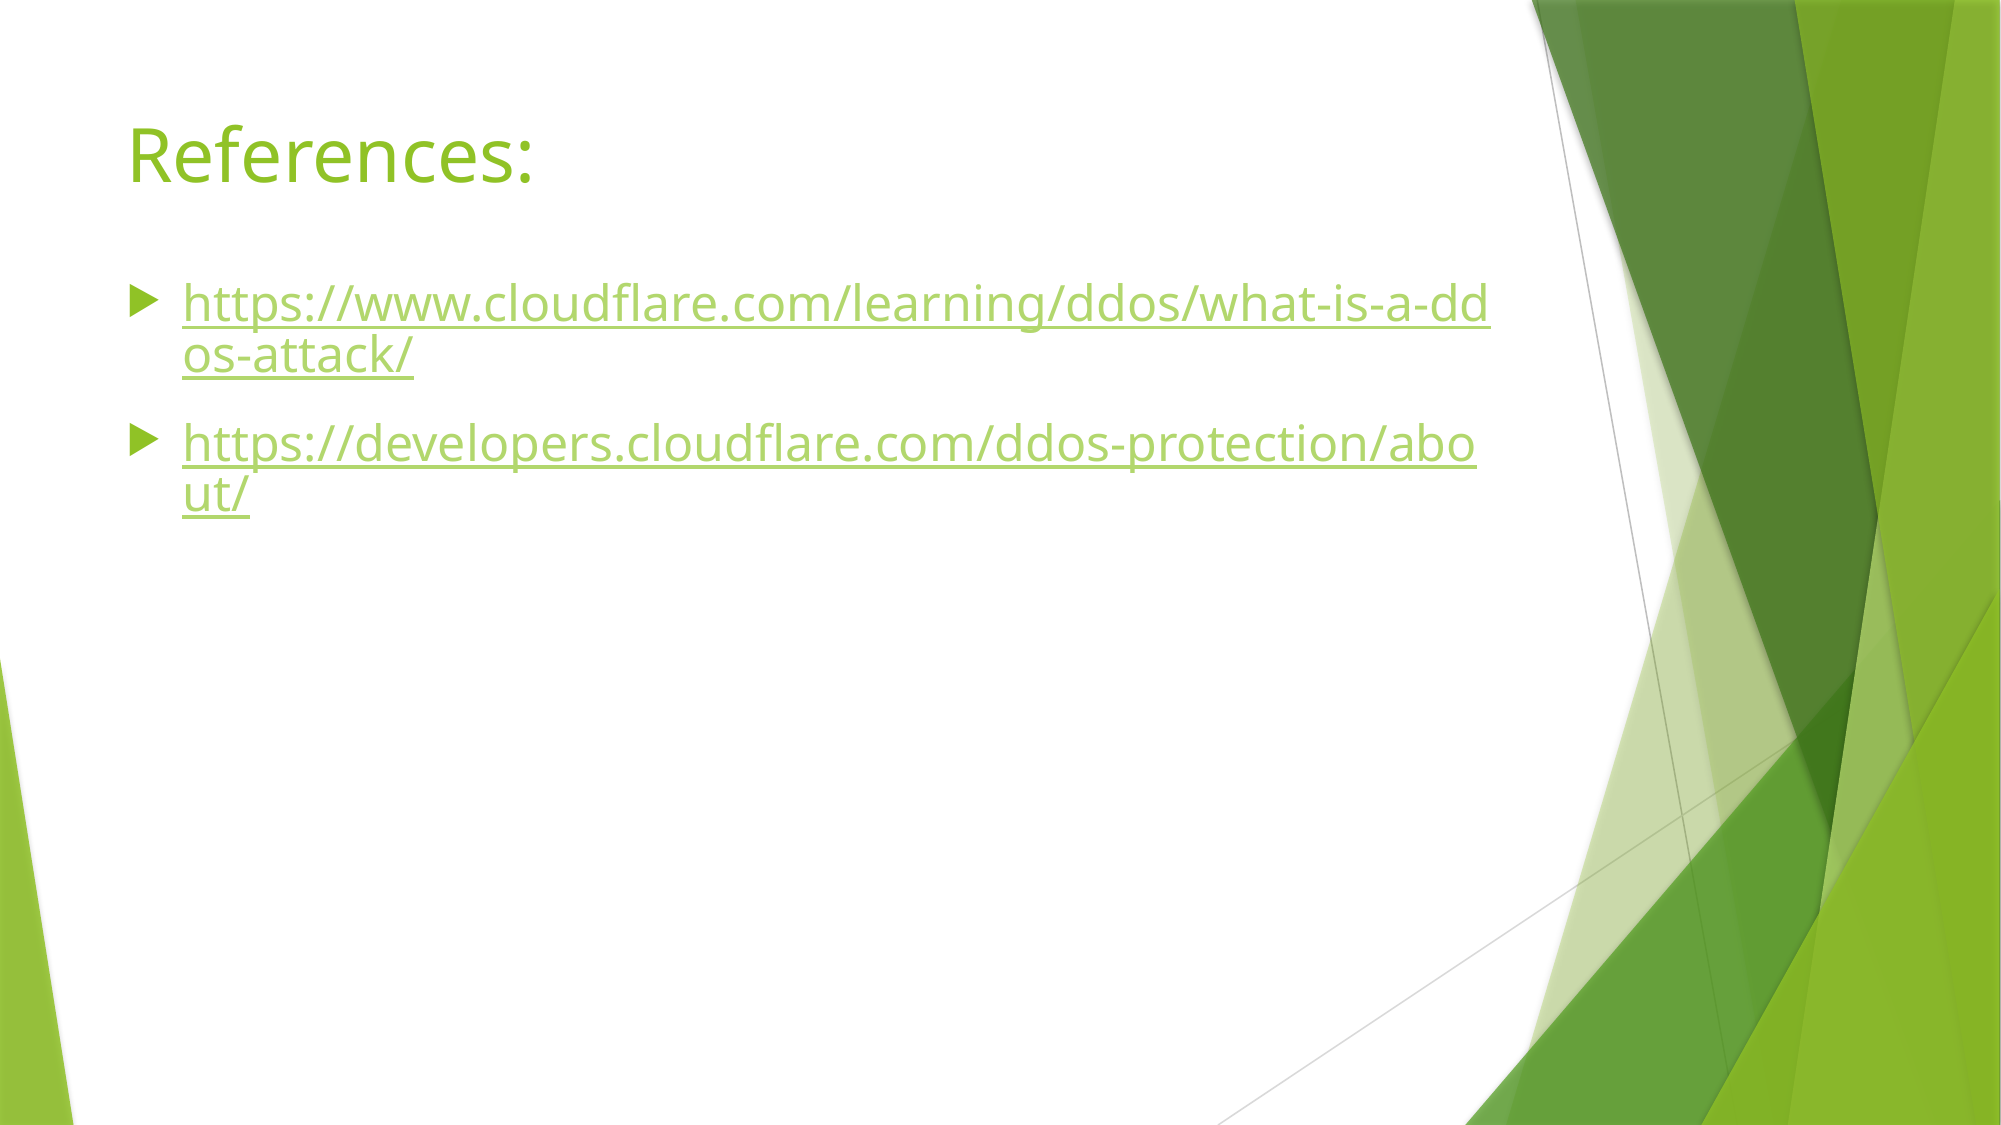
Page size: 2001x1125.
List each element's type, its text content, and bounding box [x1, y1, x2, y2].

list https://www.cloudflare.com/learning/ddos/what-is-a-ddos-attack/ https://developers.cloudflare.com/ddos-protection/about/ [111, 264, 1522, 902]
title References: [111, 99, 1522, 264]
